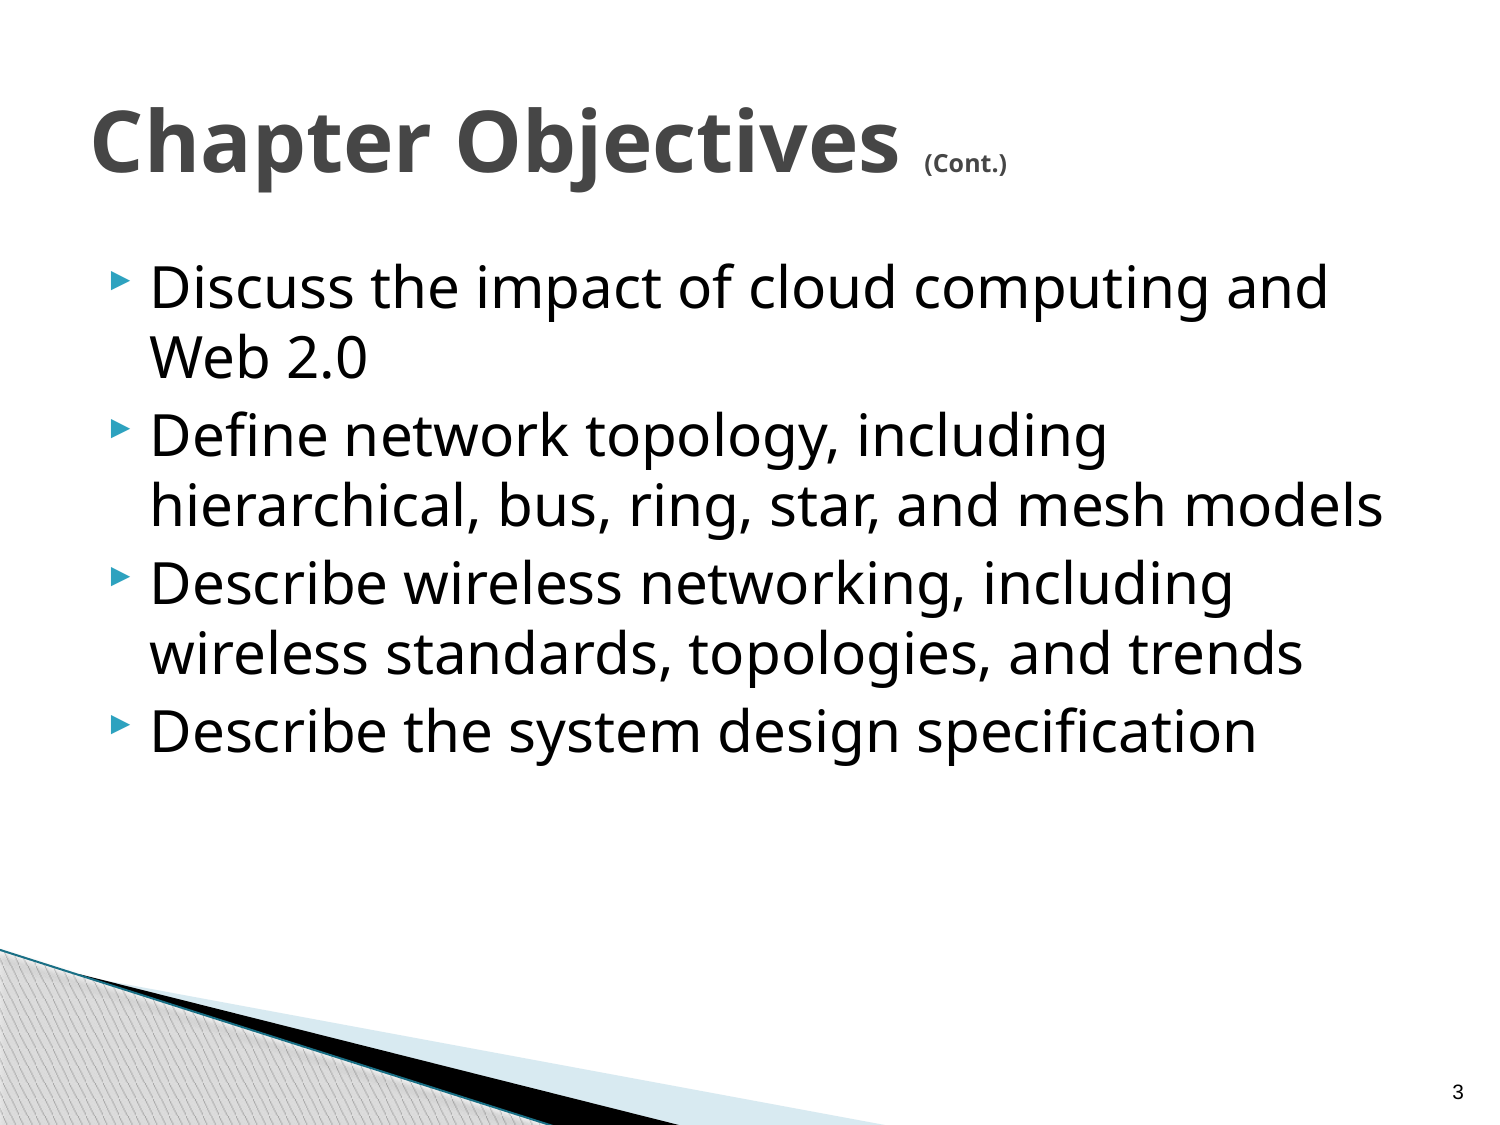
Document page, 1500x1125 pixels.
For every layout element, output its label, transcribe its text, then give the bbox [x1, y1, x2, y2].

slide_number 3 [1418, 1051, 1479, 1112]
list Discuss the impact of cloud computing and Web 2.0 Define network topology, including hierarchical, bus, ring, star, and mesh models Describe wireless networking, including wireless standards, topologies, and trends Describe the system design specification [75, 243, 1425, 986]
title Chapter Objectives (Cont.) [75, 45, 1425, 233]
